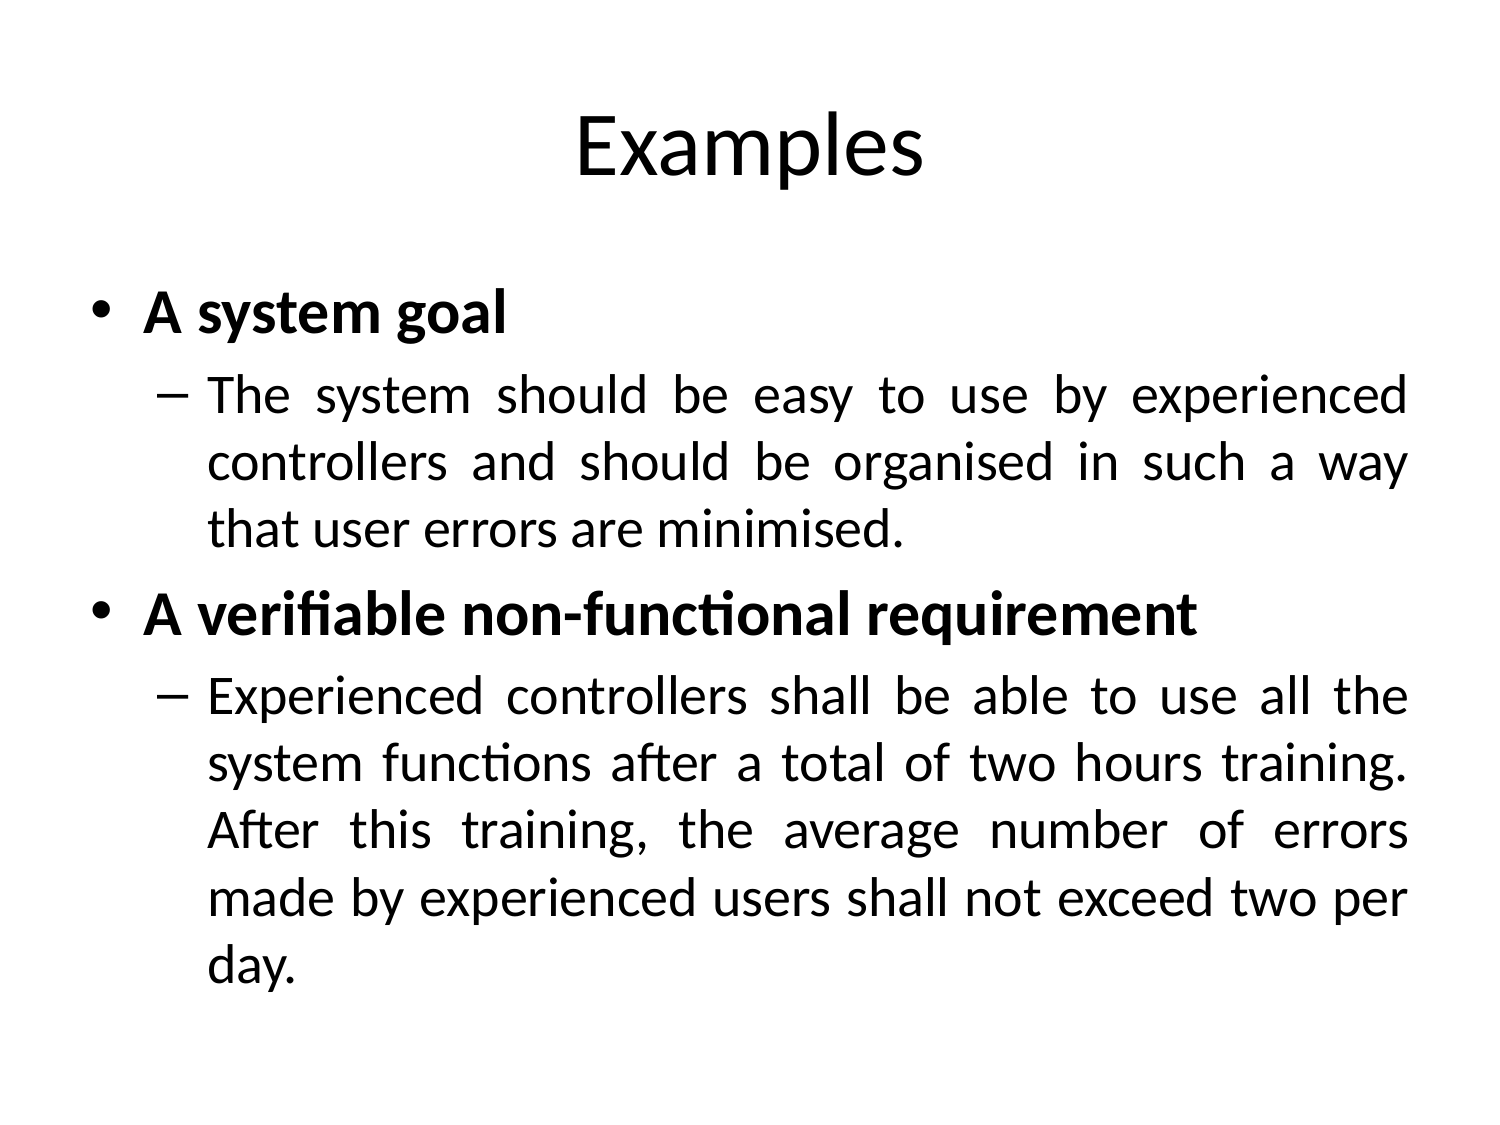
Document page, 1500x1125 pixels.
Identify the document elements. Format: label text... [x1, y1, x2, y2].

title Examples [75, 45, 1425, 233]
list A system goal The system should be easy to use by experienced controllers and should be organised in such a way that user errors are minimised. A verifiable non-functional requirement Experienced controllers shall be able to use all the system functions after a total of two hours training. After this training, the average number of errors made by experienced users shall not exceed two per day. [75, 262, 1425, 1005]
